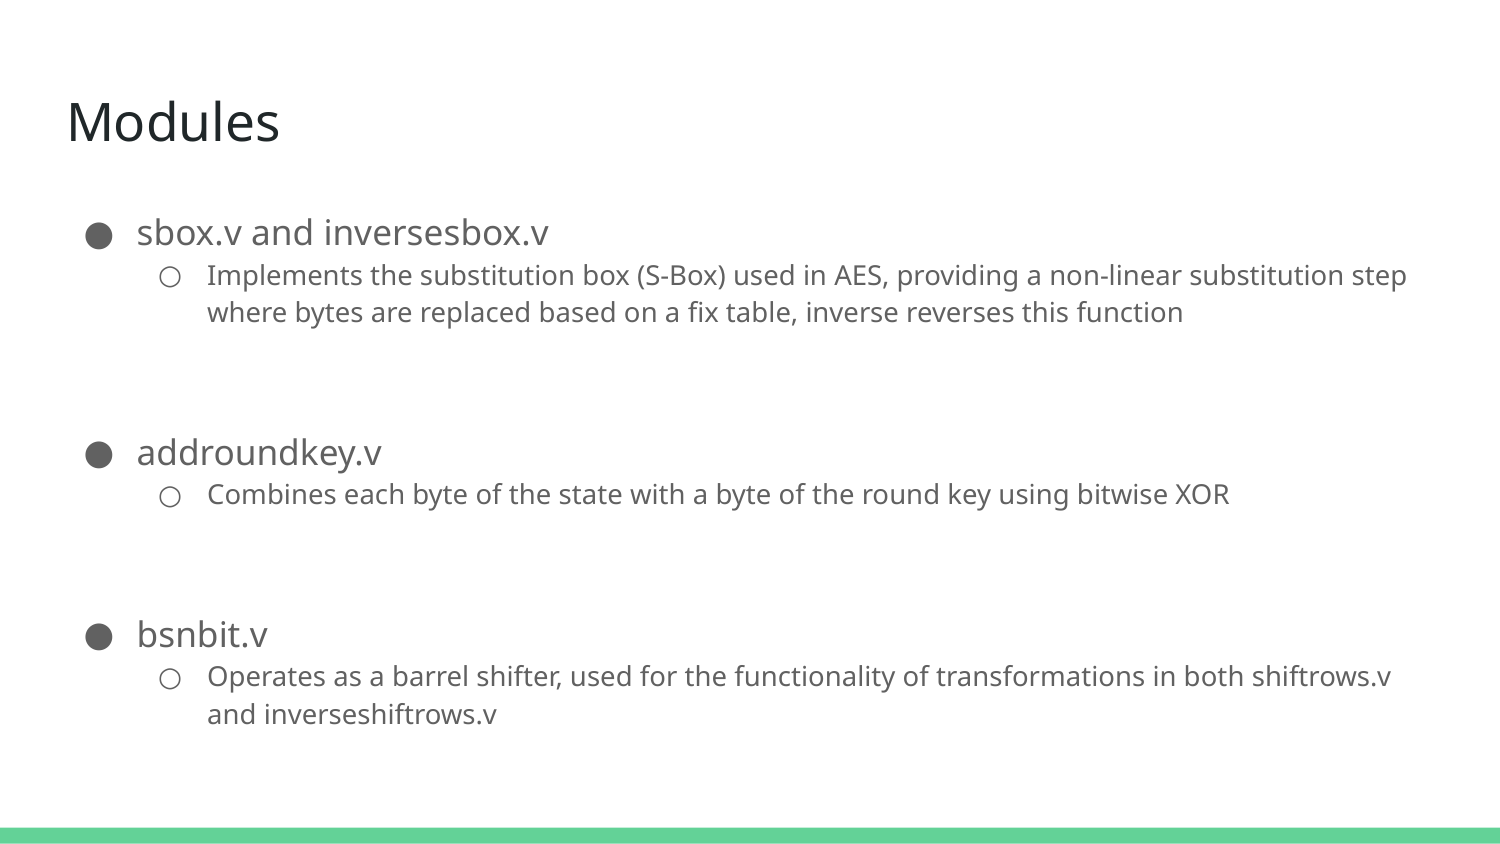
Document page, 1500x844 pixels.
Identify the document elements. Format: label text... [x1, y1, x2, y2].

title Modules [51, 72, 1449, 167]
list sbox.v and inversesbox.v Implements the substitution box (S-Box) used in AES, providing a non-linear substitution step where bytes are replaced based on a fix table, inverse reverses this function addroundkey.v Combines each byte of the state with a byte of the round key using bitwise XOR bsnbit.v Operates as a barrel shifter, used for the functionality of transformations in both shiftrows.v and inverseshiftrows.v [51, 189, 1449, 750]
